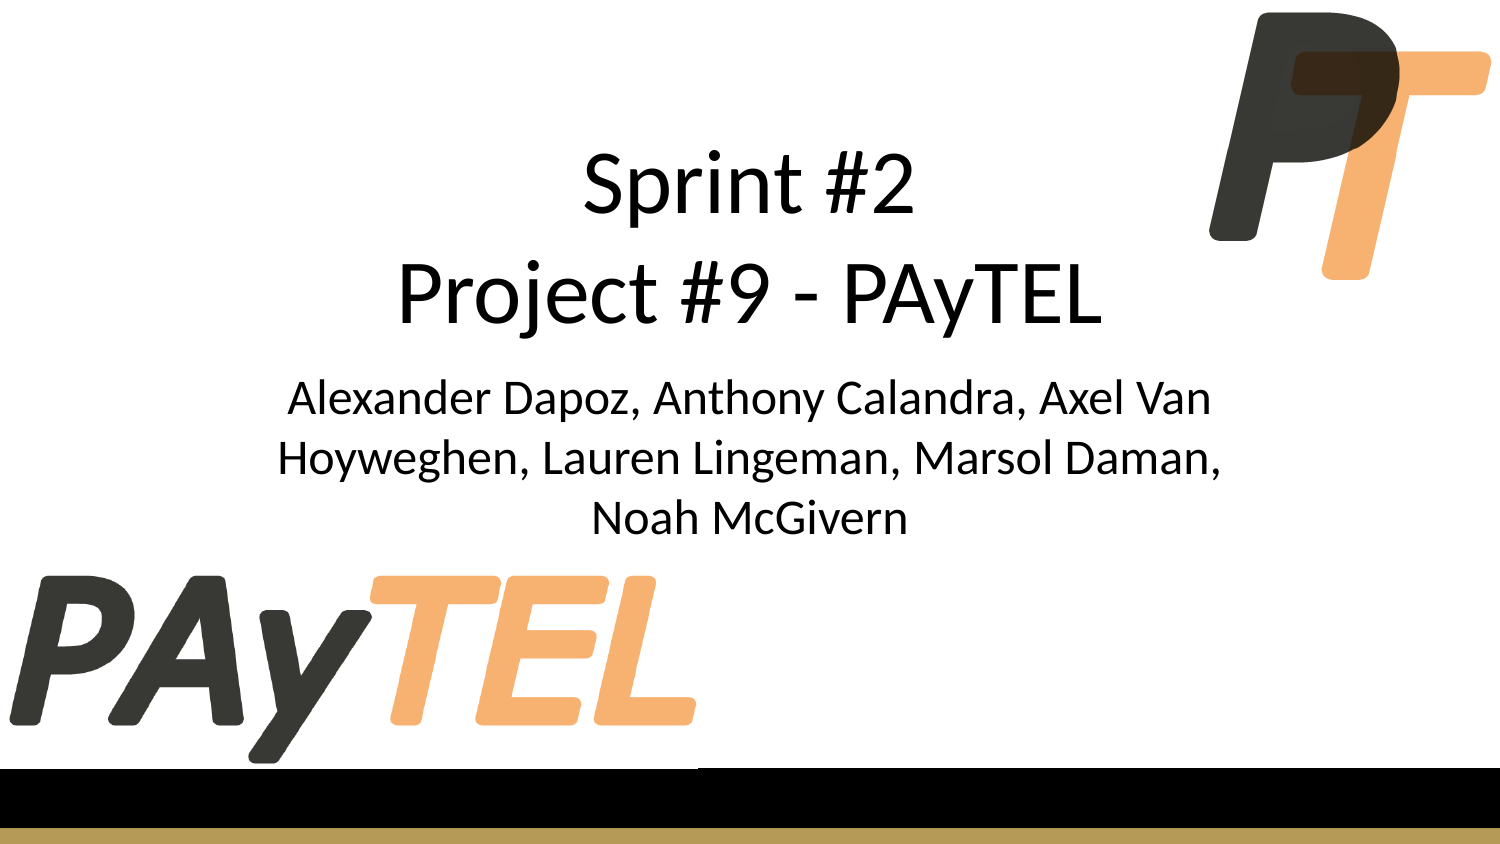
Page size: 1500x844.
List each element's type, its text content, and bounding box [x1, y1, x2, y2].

title Sprint #2 Project #9 - PAyTEL [112, 141, 1388, 322]
picture [1190, 0, 1500, 300]
text_box [147, 322, 1353, 366]
picture [0, 559, 1500, 844]
subtitle Alexander Dapoz, Anthony Calandra, Axel Van Hoyweghen, Lauren Lingeman, Marsol Daman, Noah McGivern [225, 356, 1275, 573]
